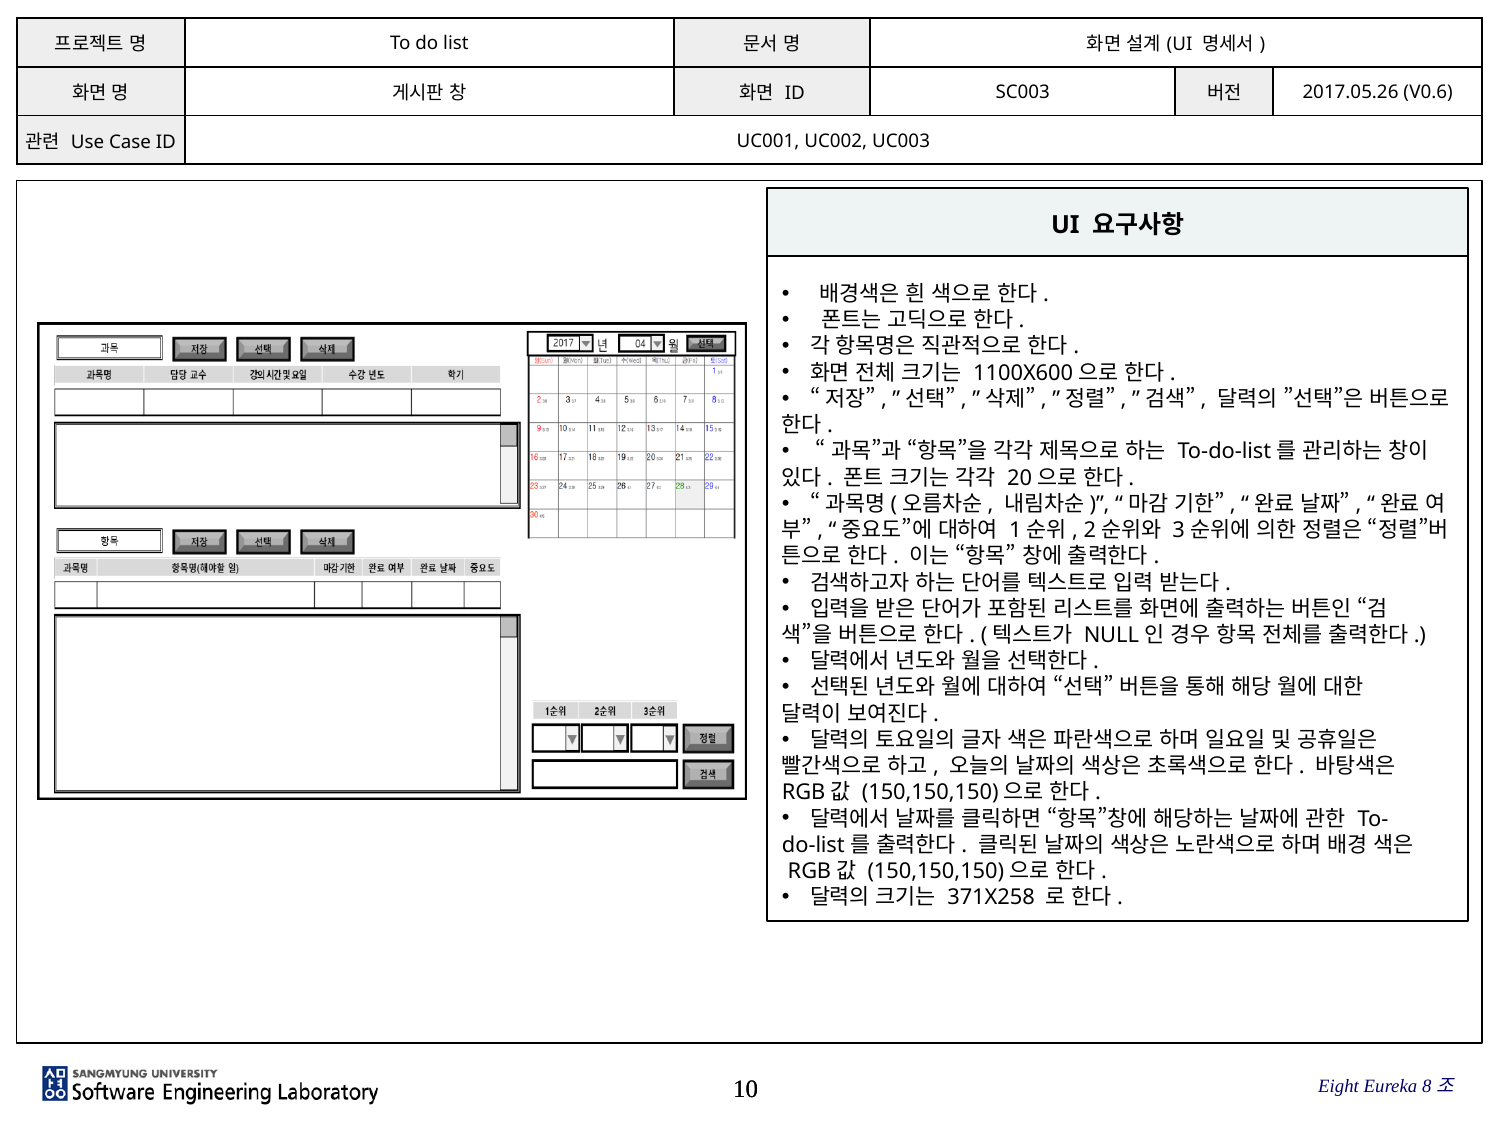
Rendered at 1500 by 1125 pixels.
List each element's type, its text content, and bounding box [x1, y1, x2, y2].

table_cell 버전 [1176, 68, 1272, 115]
table_cell 2017.05.26 (V0.6) [1274, 68, 1481, 115]
table_cell 화면 명 [18, 68, 184, 115]
table_cell 게시판 창 [186, 68, 673, 115]
footer Eight Eureka 8조 [994, 1060, 1454, 1110]
table_header 화면 설계(UI 명세서) [871, 19, 1481, 66]
picture [42, 1066, 382, 1106]
table_cell UC001, UC002, UC003 [186, 116, 1481, 163]
table_header To do list [186, 19, 673, 66]
table_cell 화면 ID [675, 68, 869, 115]
table_header 문서 명 [675, 19, 869, 66]
picture [36, 322, 747, 800]
table_cell SC003 [871, 68, 1174, 115]
table_cell 관련 Use Case ID [18, 116, 184, 163]
table_header 프로젝트 명 [18, 19, 184, 66]
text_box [766, 187, 1469, 922]
